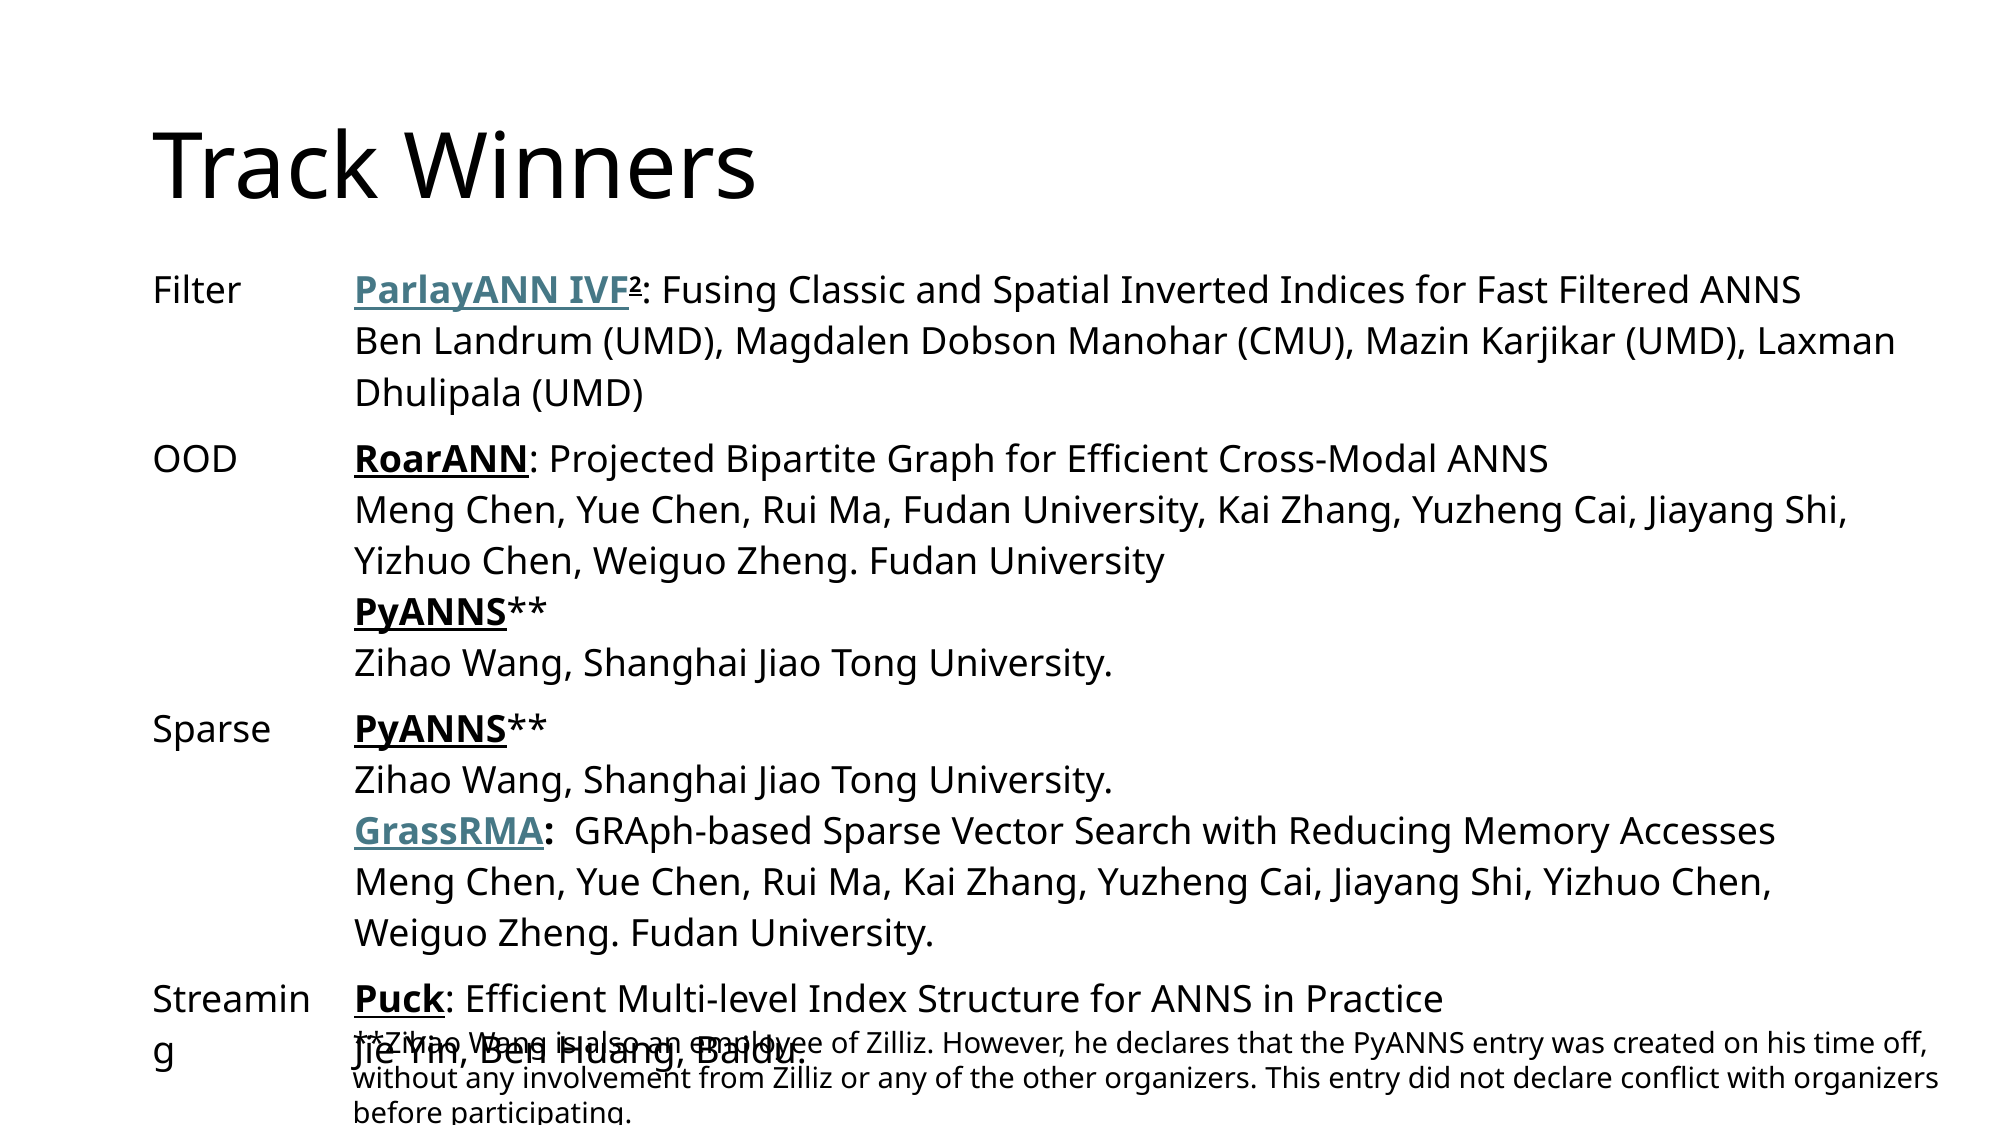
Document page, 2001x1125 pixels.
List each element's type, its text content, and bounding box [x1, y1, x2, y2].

table_header Filter [138, 257, 338, 422]
text_box **Zihao Wang is also an employee of Zilliz. However, he declares that the PyANNS entry was created on his time off, without any involvement from Zilliz or any of the other organizers. This entry did not declare conflict with organizers before participating. [338, 1017, 1988, 1125]
table_cell OOD [138, 427, 338, 694]
table_cell Sparse [138, 696, 338, 964]
table_header ParlayANN IVF2: Fusing Classic and Spatial Inverted Indices for Fast Filtered ANNS Ben Landrum (UMD), Magdalen Dobson Manohar (CMU), Mazin Karjikar (UMD), Laxman Dhulipala (UMD) [340, 257, 1913, 422]
table_cell Puck: Efficient Multi-level Index Structure for ANNS in Practice Jie Yin, Ben Huang, Baidu. [340, 966, 1913, 1017]
table_cell Streaming [138, 966, 338, 1125]
table_cell RoarANN: Projected Bipartite Graph for Efficient Cross-Modal ANNS Meng Chen, Yue Chen, Rui Ma, Fudan University, Kai Zhang, Yuzheng Cai, Jiayang Shi, Yizhuo Chen, Weiguo Zheng. Fudan University PyANNS** Zihao Wang, Shanghai Jiao Tong University. [340, 427, 1913, 694]
title Track Winners [137, 59, 1863, 256]
table_cell PyANNS** Zihao Wang, Shanghai Jiao Tong University. GrassRMA: GRAph-based Sparse Vector Search with Reducing Memory Accesses Meng Chen, Yue Chen, Rui Ma, Kai Zhang, Yuzheng Cai, Jiayang Shi, Yizhuo Chen, Weiguo Zheng. Fudan University. [340, 696, 1913, 964]
